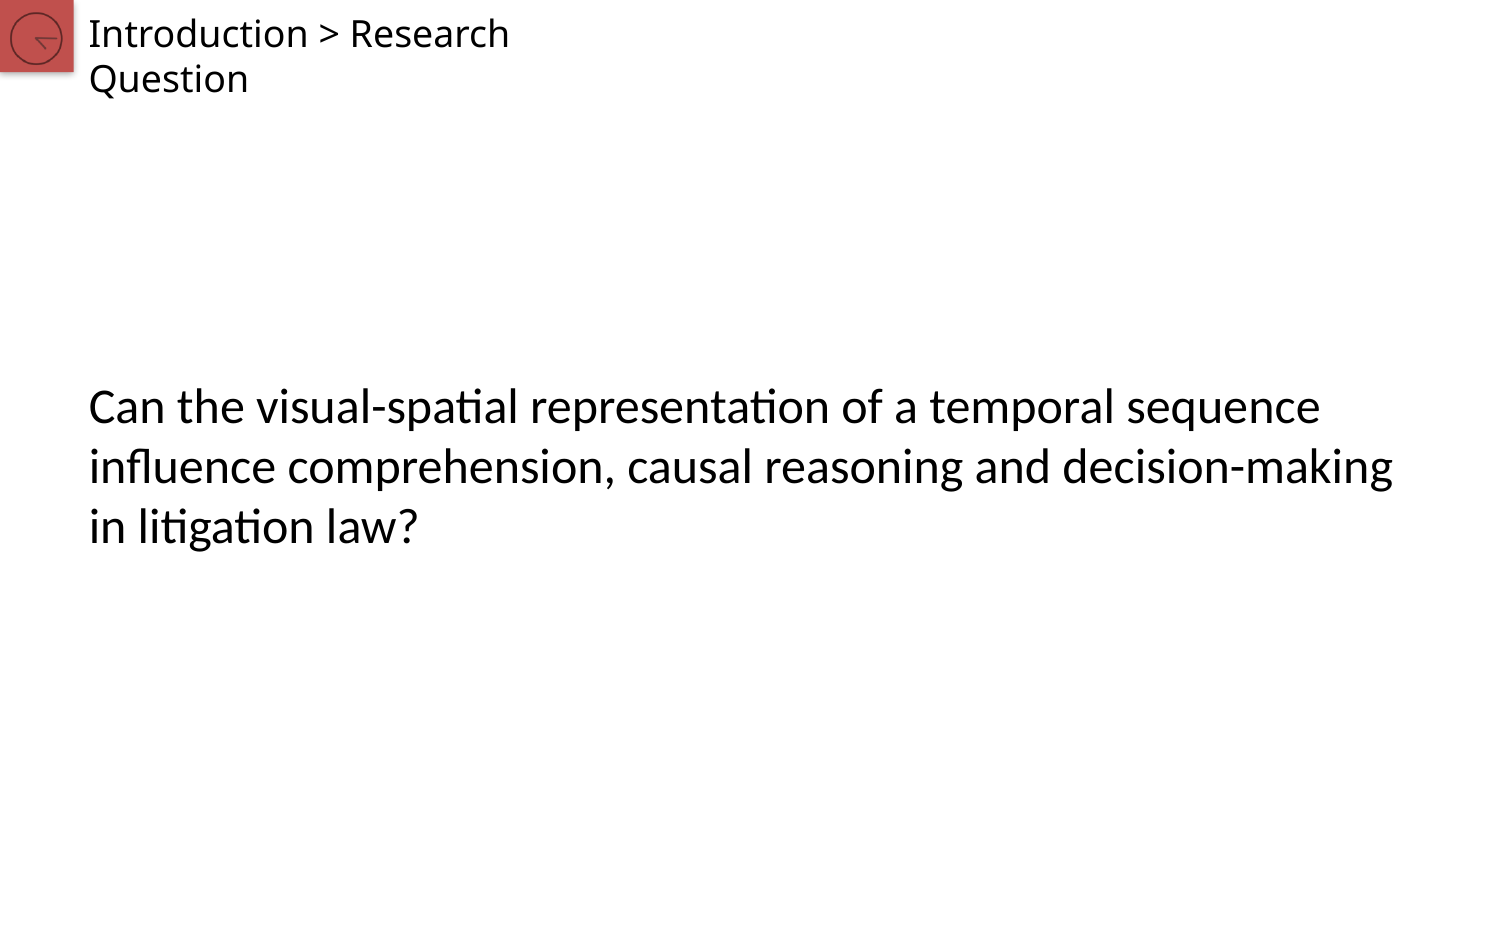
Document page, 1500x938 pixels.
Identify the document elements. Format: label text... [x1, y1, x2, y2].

list Can the visual-spatial representation of a temporal sequence influence comprehension, causal reasoning and decision-making in litigation law? [73, 296, 1424, 680]
picture [0, 0, 74, 73]
text_box Introduction > Research Question [73, 3, 690, 108]
